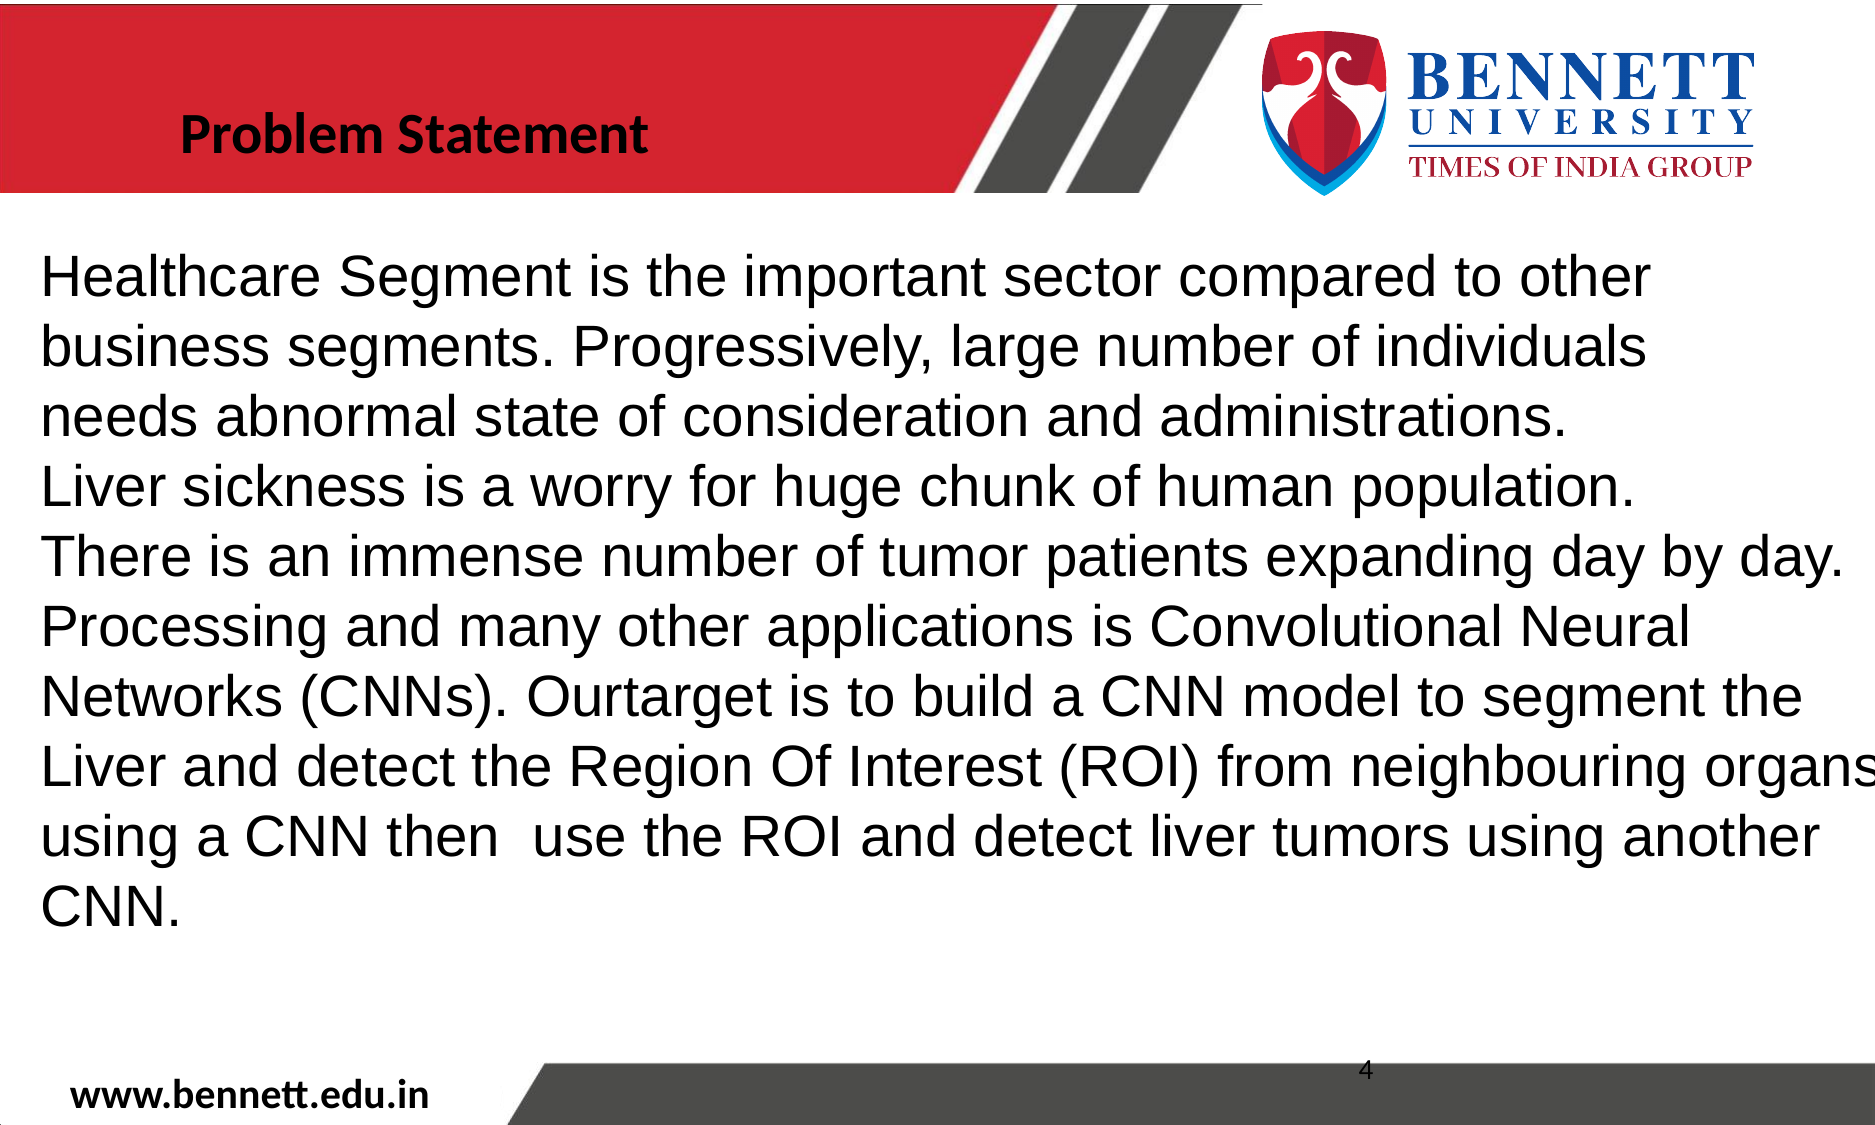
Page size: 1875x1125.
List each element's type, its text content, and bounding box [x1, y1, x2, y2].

text_box Problem Statement [165, 87, 665, 173]
text_box Healthcare Segment is the important sector compared to other business segments. Progressively, large number of individuals needs abnormal state of consideration and administrations. Liver sickness is a worry for huge chunk of human population. There is an immense number of tumor patients expanding day by day. Processing and many other applications is Convolutional Neural Networks (CNNs). Ourtarget is to build a CNN model to segment the Liver and detect the Region Of Interest (ROI) from neighbouring organs using a CNN then use the ROI and detect liver tumors using another CNN. [25, 231, 1875, 1036]
picture [0, 4, 1754, 196]
slide_number 4 [1343, 1042, 1782, 1103]
picture [500, 1062, 1875, 1125]
